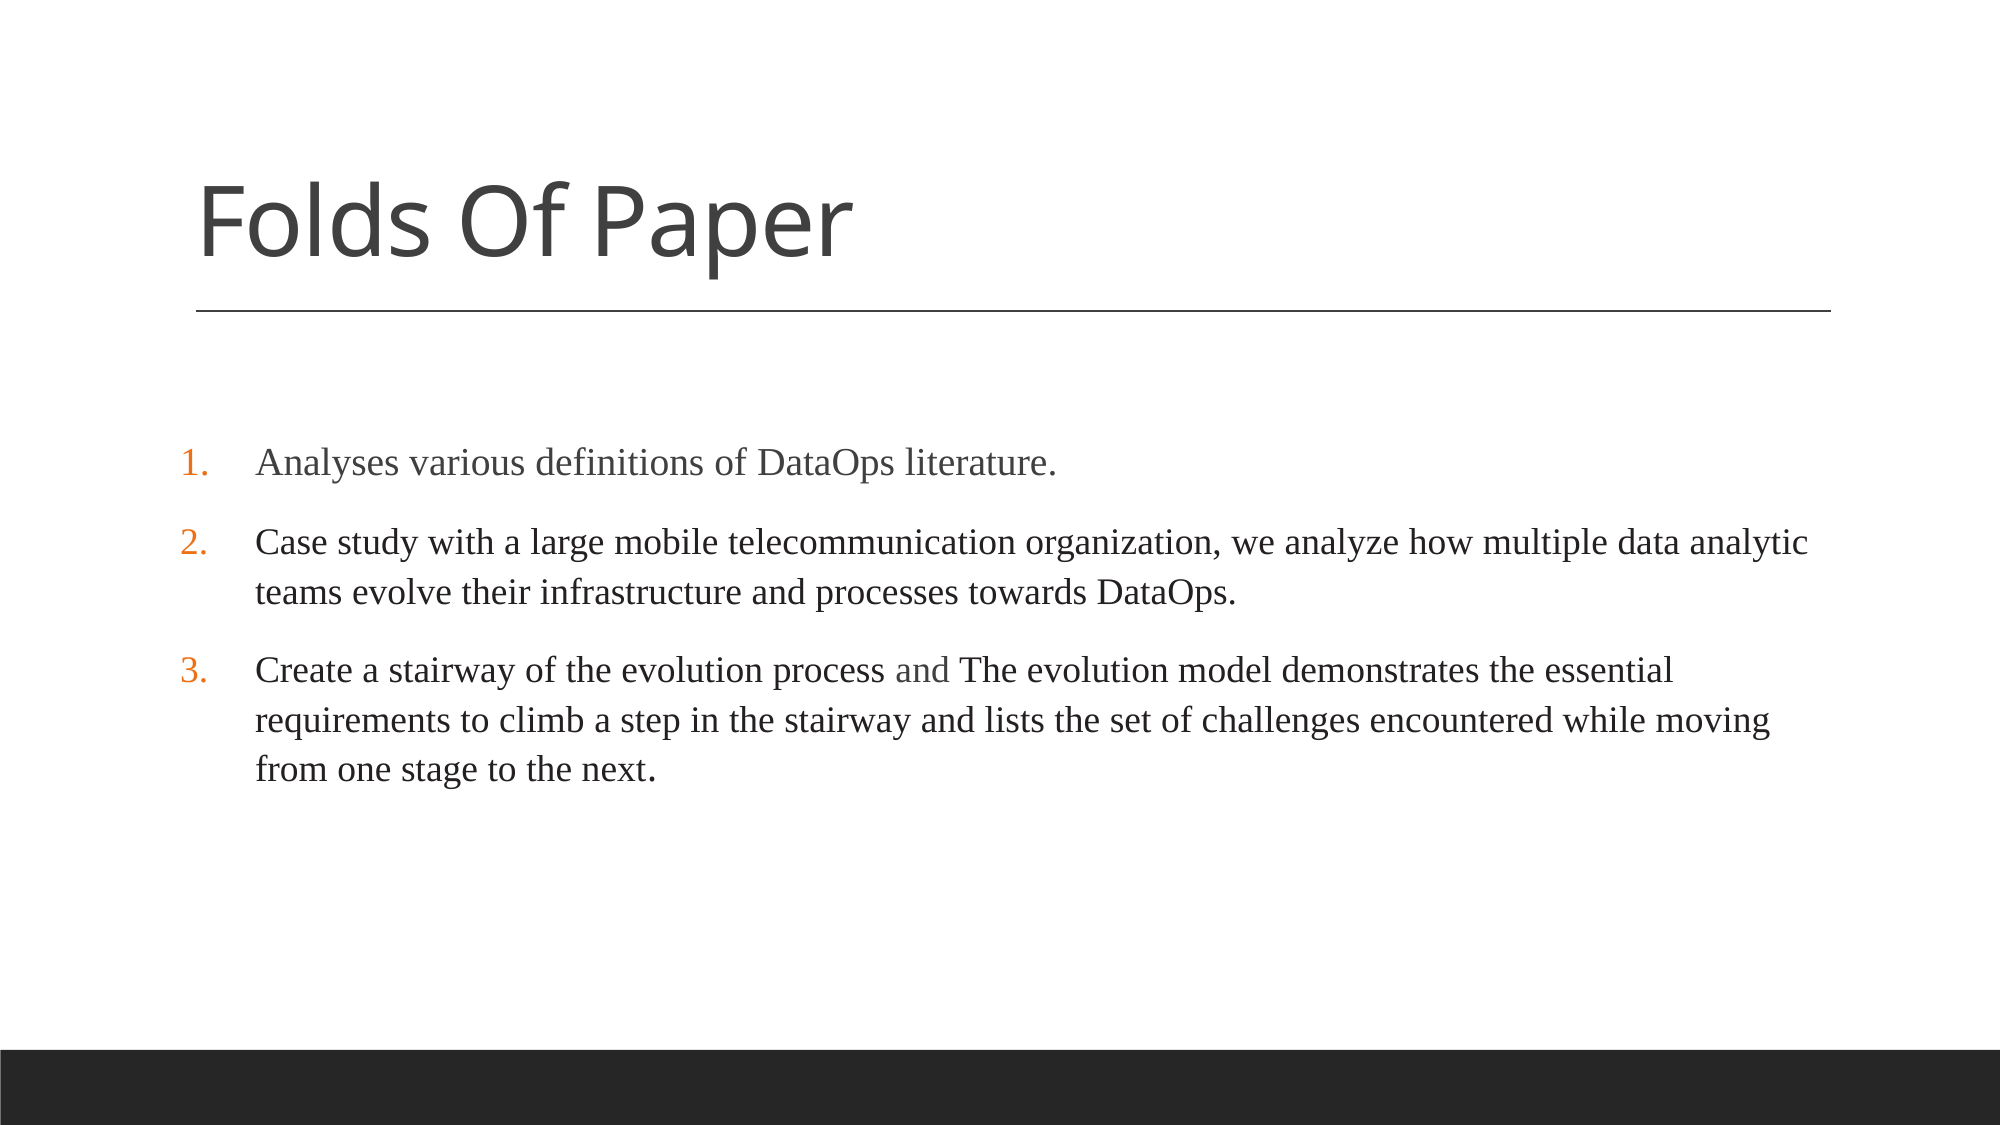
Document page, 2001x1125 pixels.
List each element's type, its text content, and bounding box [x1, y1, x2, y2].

title Folds Of Paper [180, 47, 1830, 285]
list Analyses various definitions of DataOps literature. Case study with a large mobile telecommunication organization, we analyze how multiple data analytic teams evolve their infrastructure and processes towards DataOps. Create a stairway of the evolution process and The evolution model demonstrates the essential requirements to climb a step in the stairway and lists the set of challenges encountered while moving from one stage to the next. [180, 423, 1830, 963]
